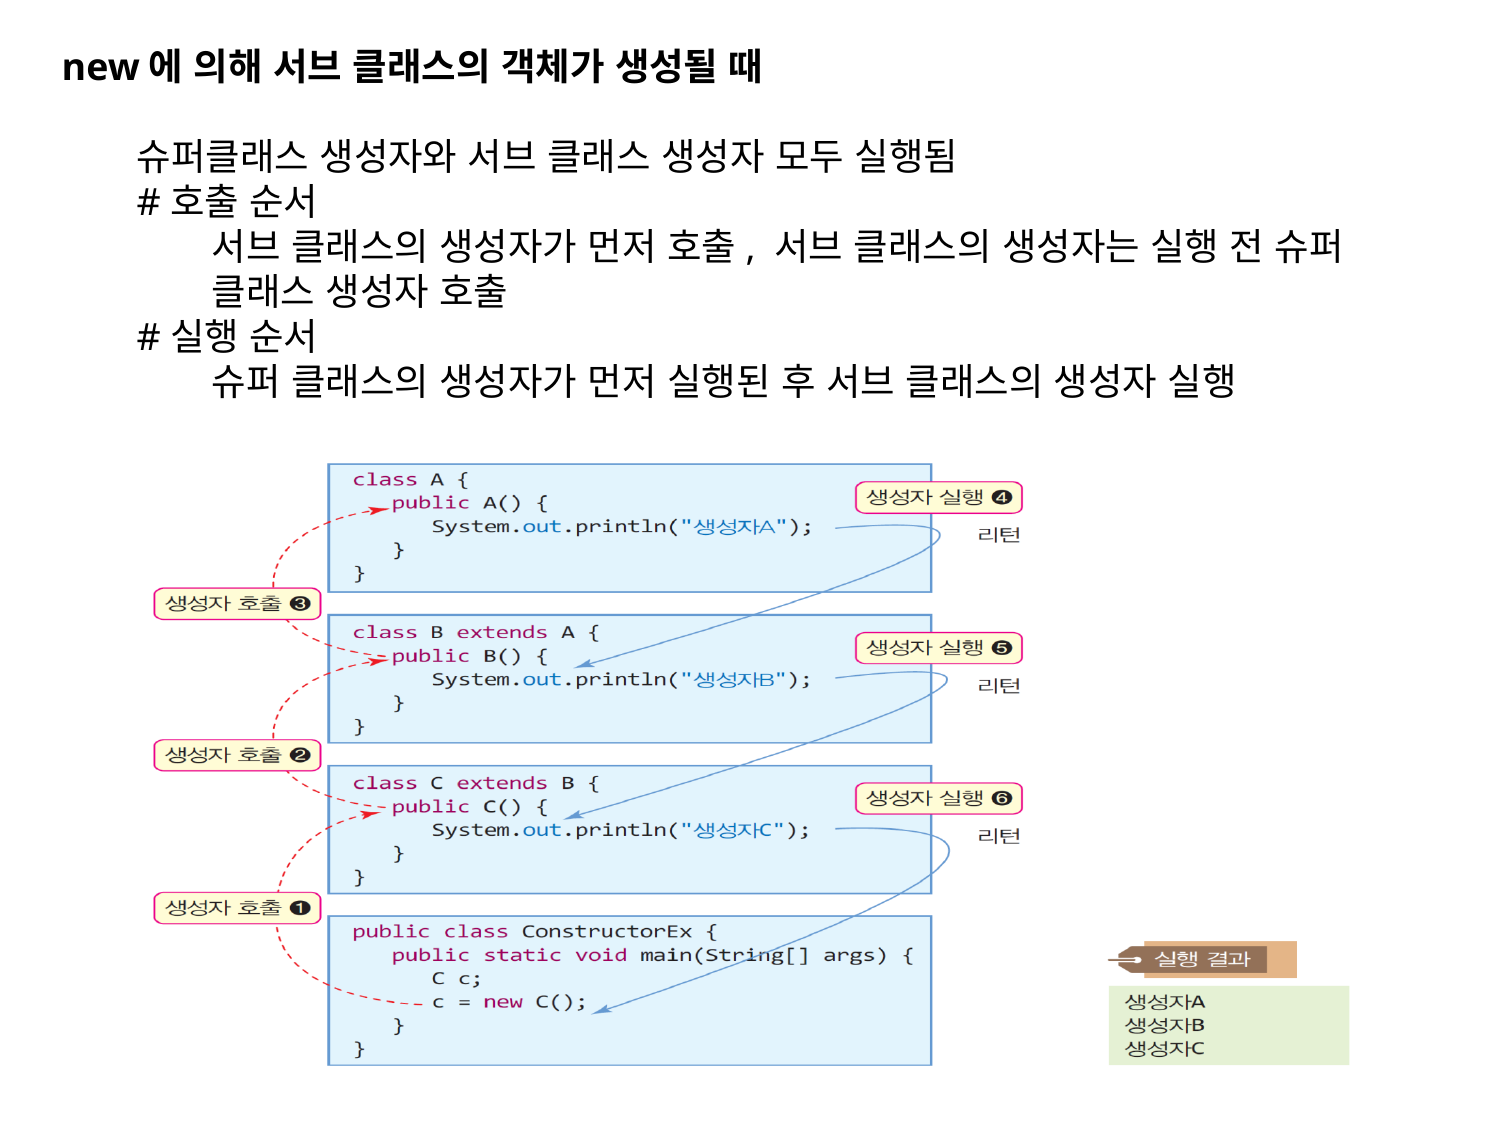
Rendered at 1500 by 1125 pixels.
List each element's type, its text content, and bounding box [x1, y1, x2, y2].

text_box new에 의해 서브 클래스의 객체가 생성될 때 슈퍼클래스 생성자와 서브 클래스 생성자 모두 실행됨 #호출 순서 서브 클래스의 생성자가 먼저 호출, 서브 클래스의 생성자는 실행 전 슈퍼 클래스 생성자 호출 #실행 순서 슈퍼 클래스의 생성자가 먼저 실행된 후 서브 클래스의 생성자 실행 [46, 35, 1418, 455]
picture [128, 456, 1360, 1081]
